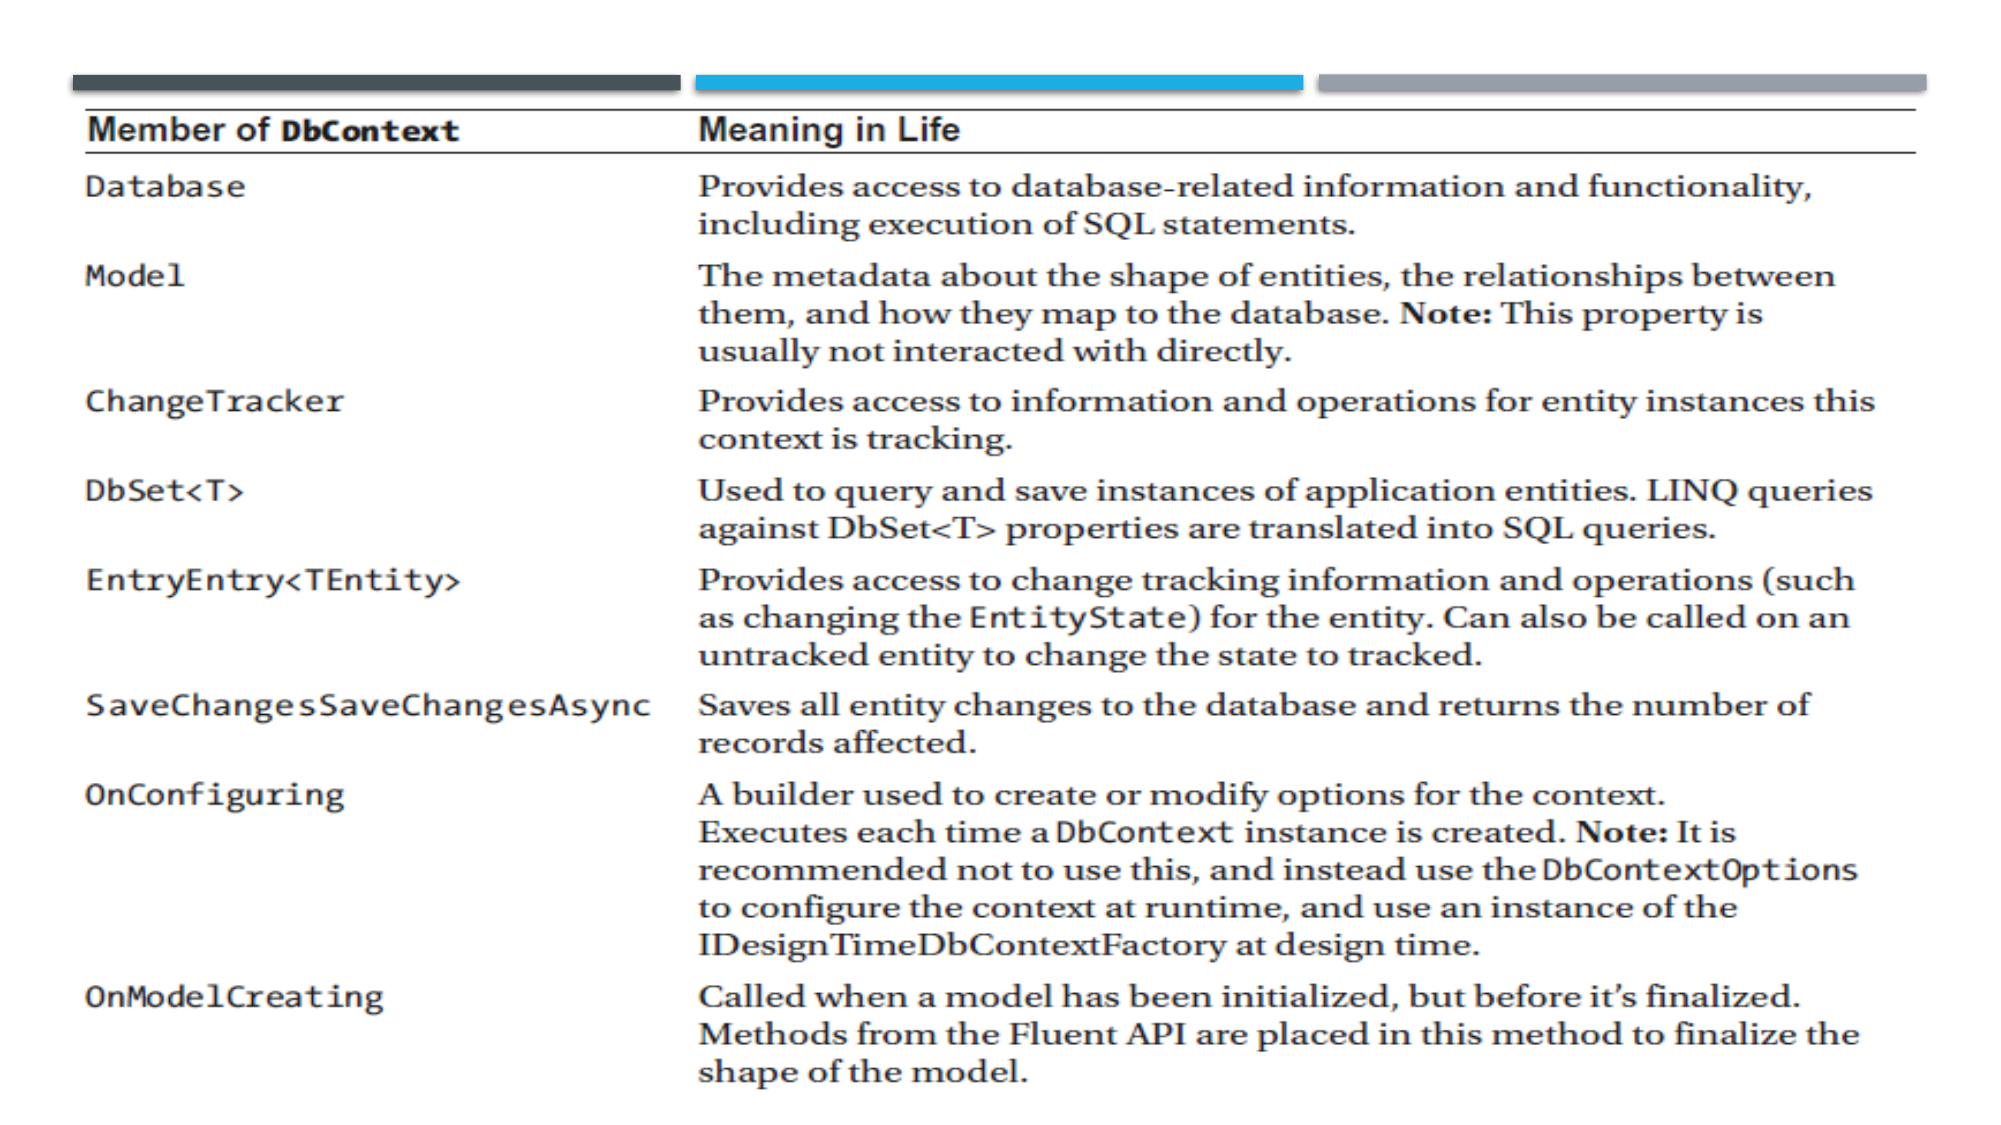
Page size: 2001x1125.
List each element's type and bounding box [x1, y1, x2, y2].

picture [62, 103, 1942, 1095]
